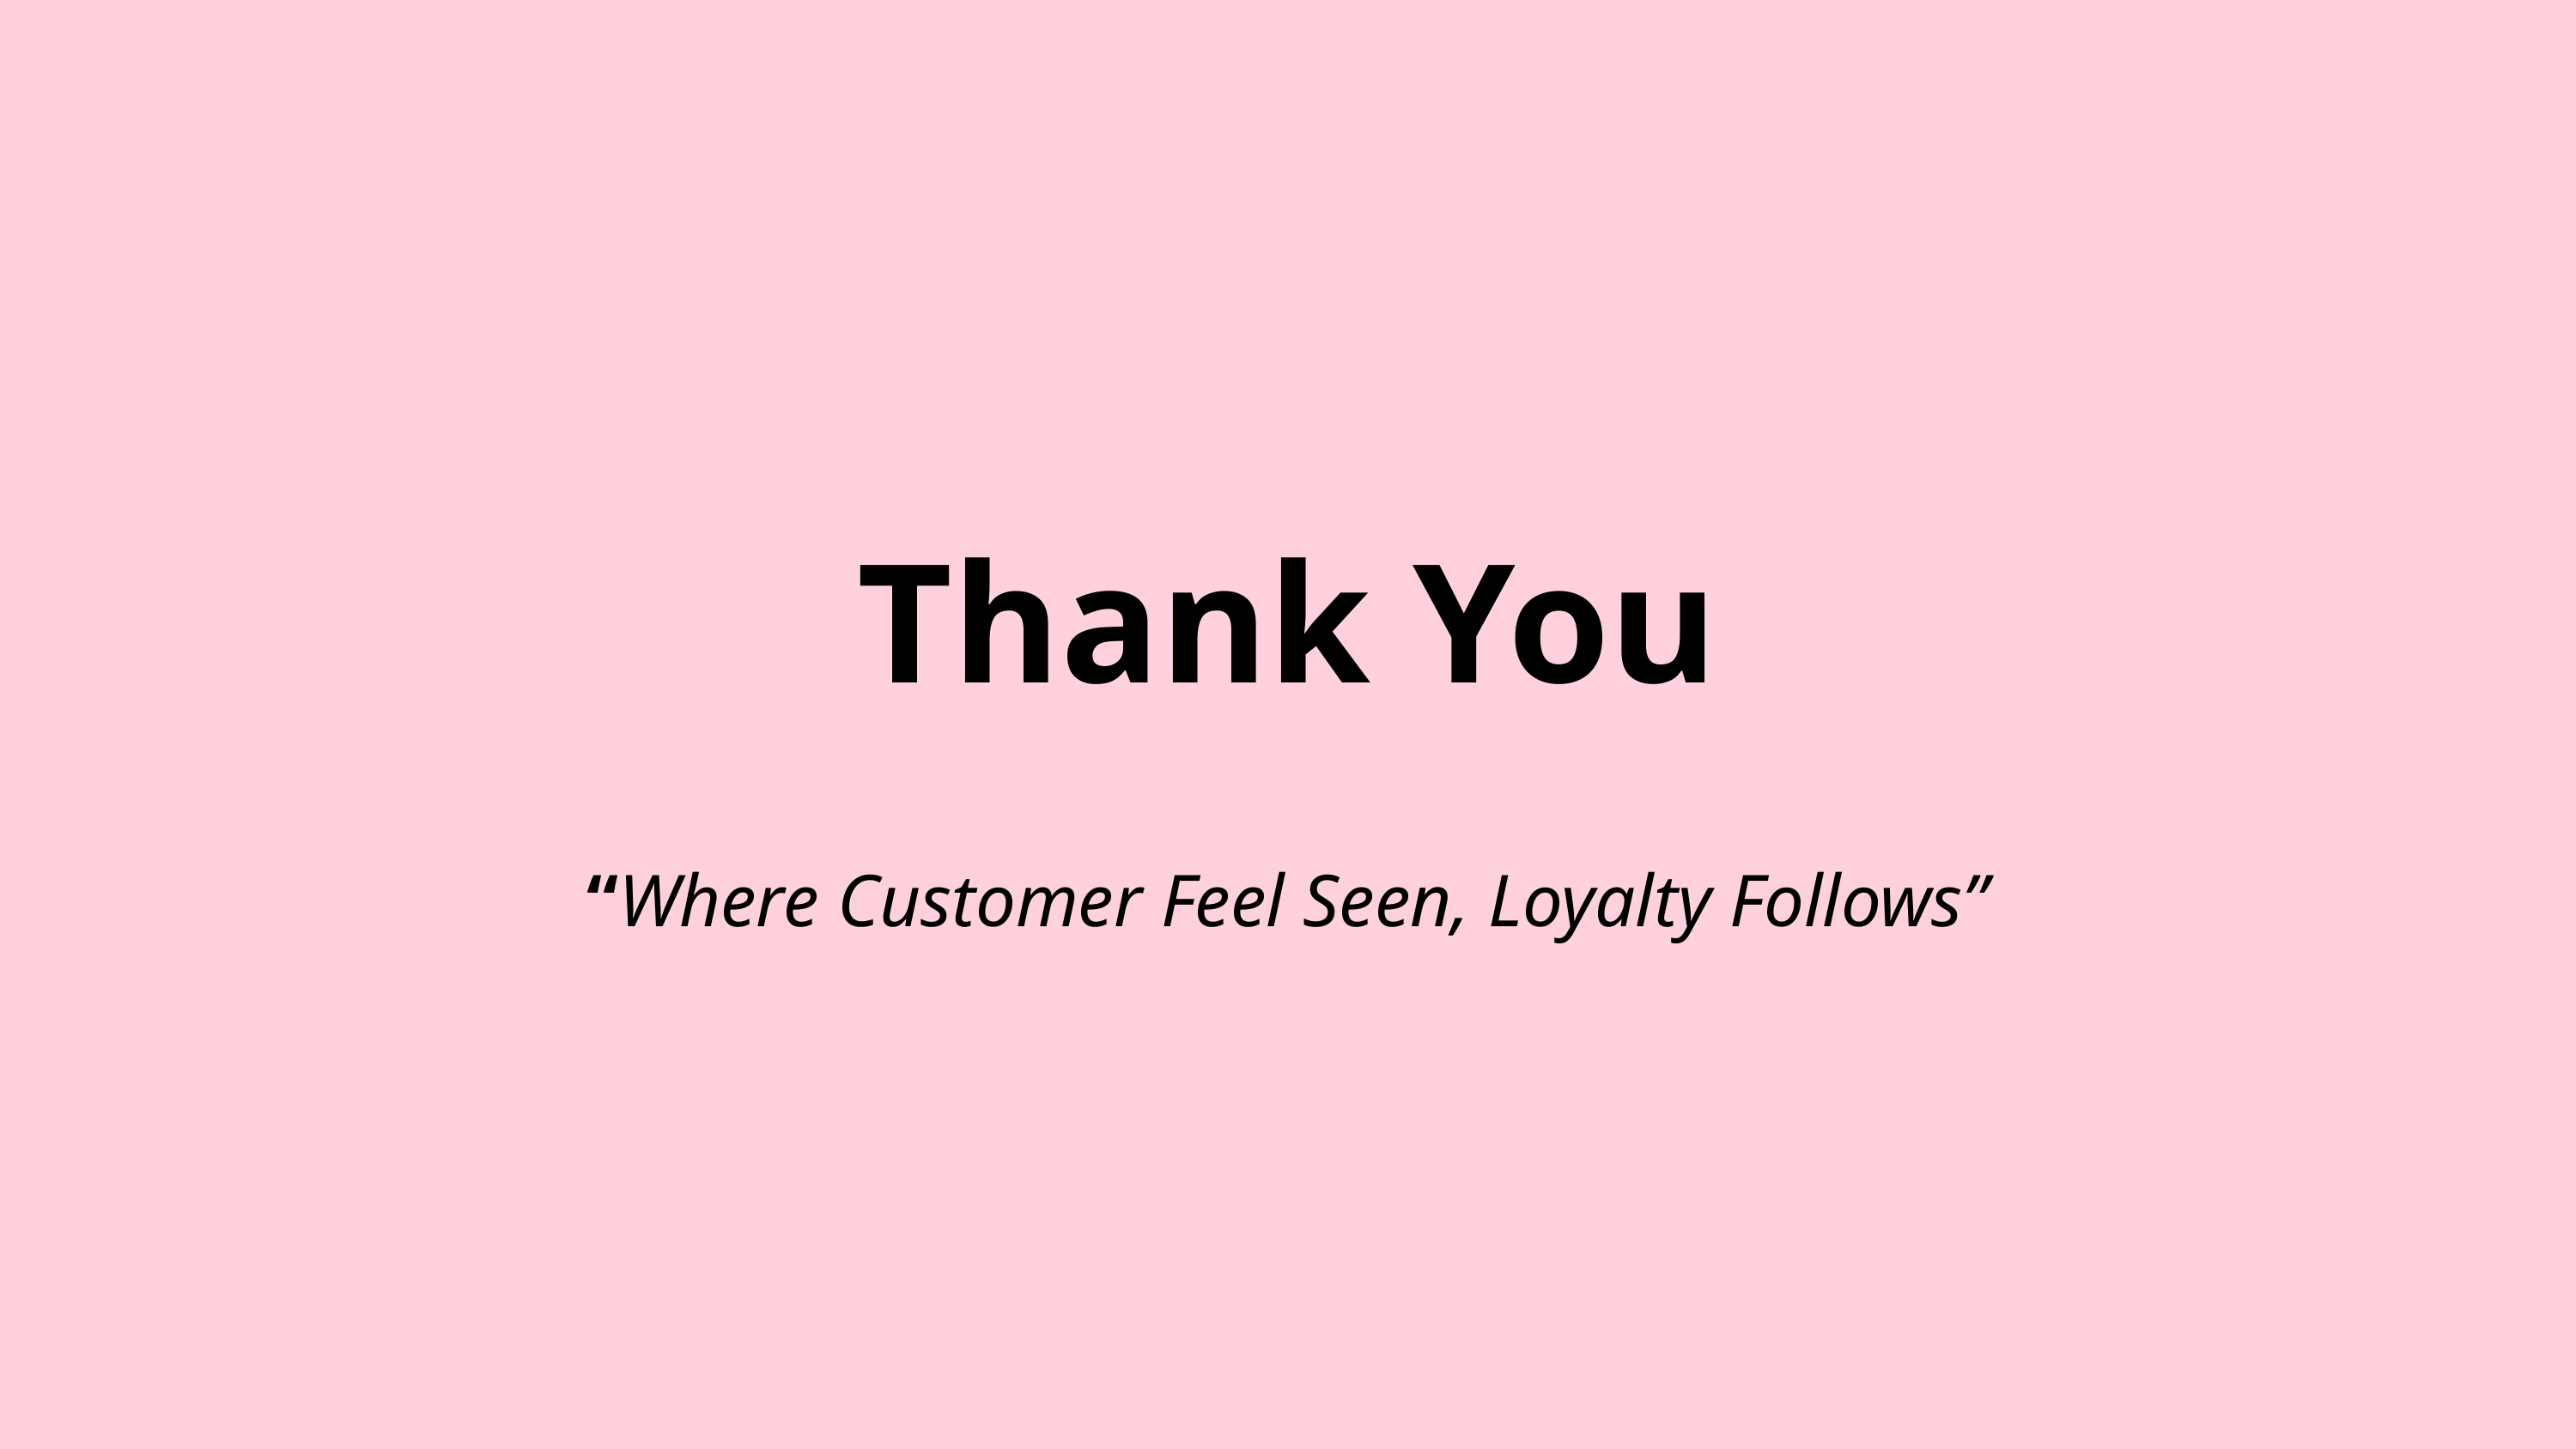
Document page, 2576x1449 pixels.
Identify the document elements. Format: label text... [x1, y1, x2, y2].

text_box Thank You “Where Customer Feel Seen, Loyalty Follows” [502, 485, 2074, 942]
